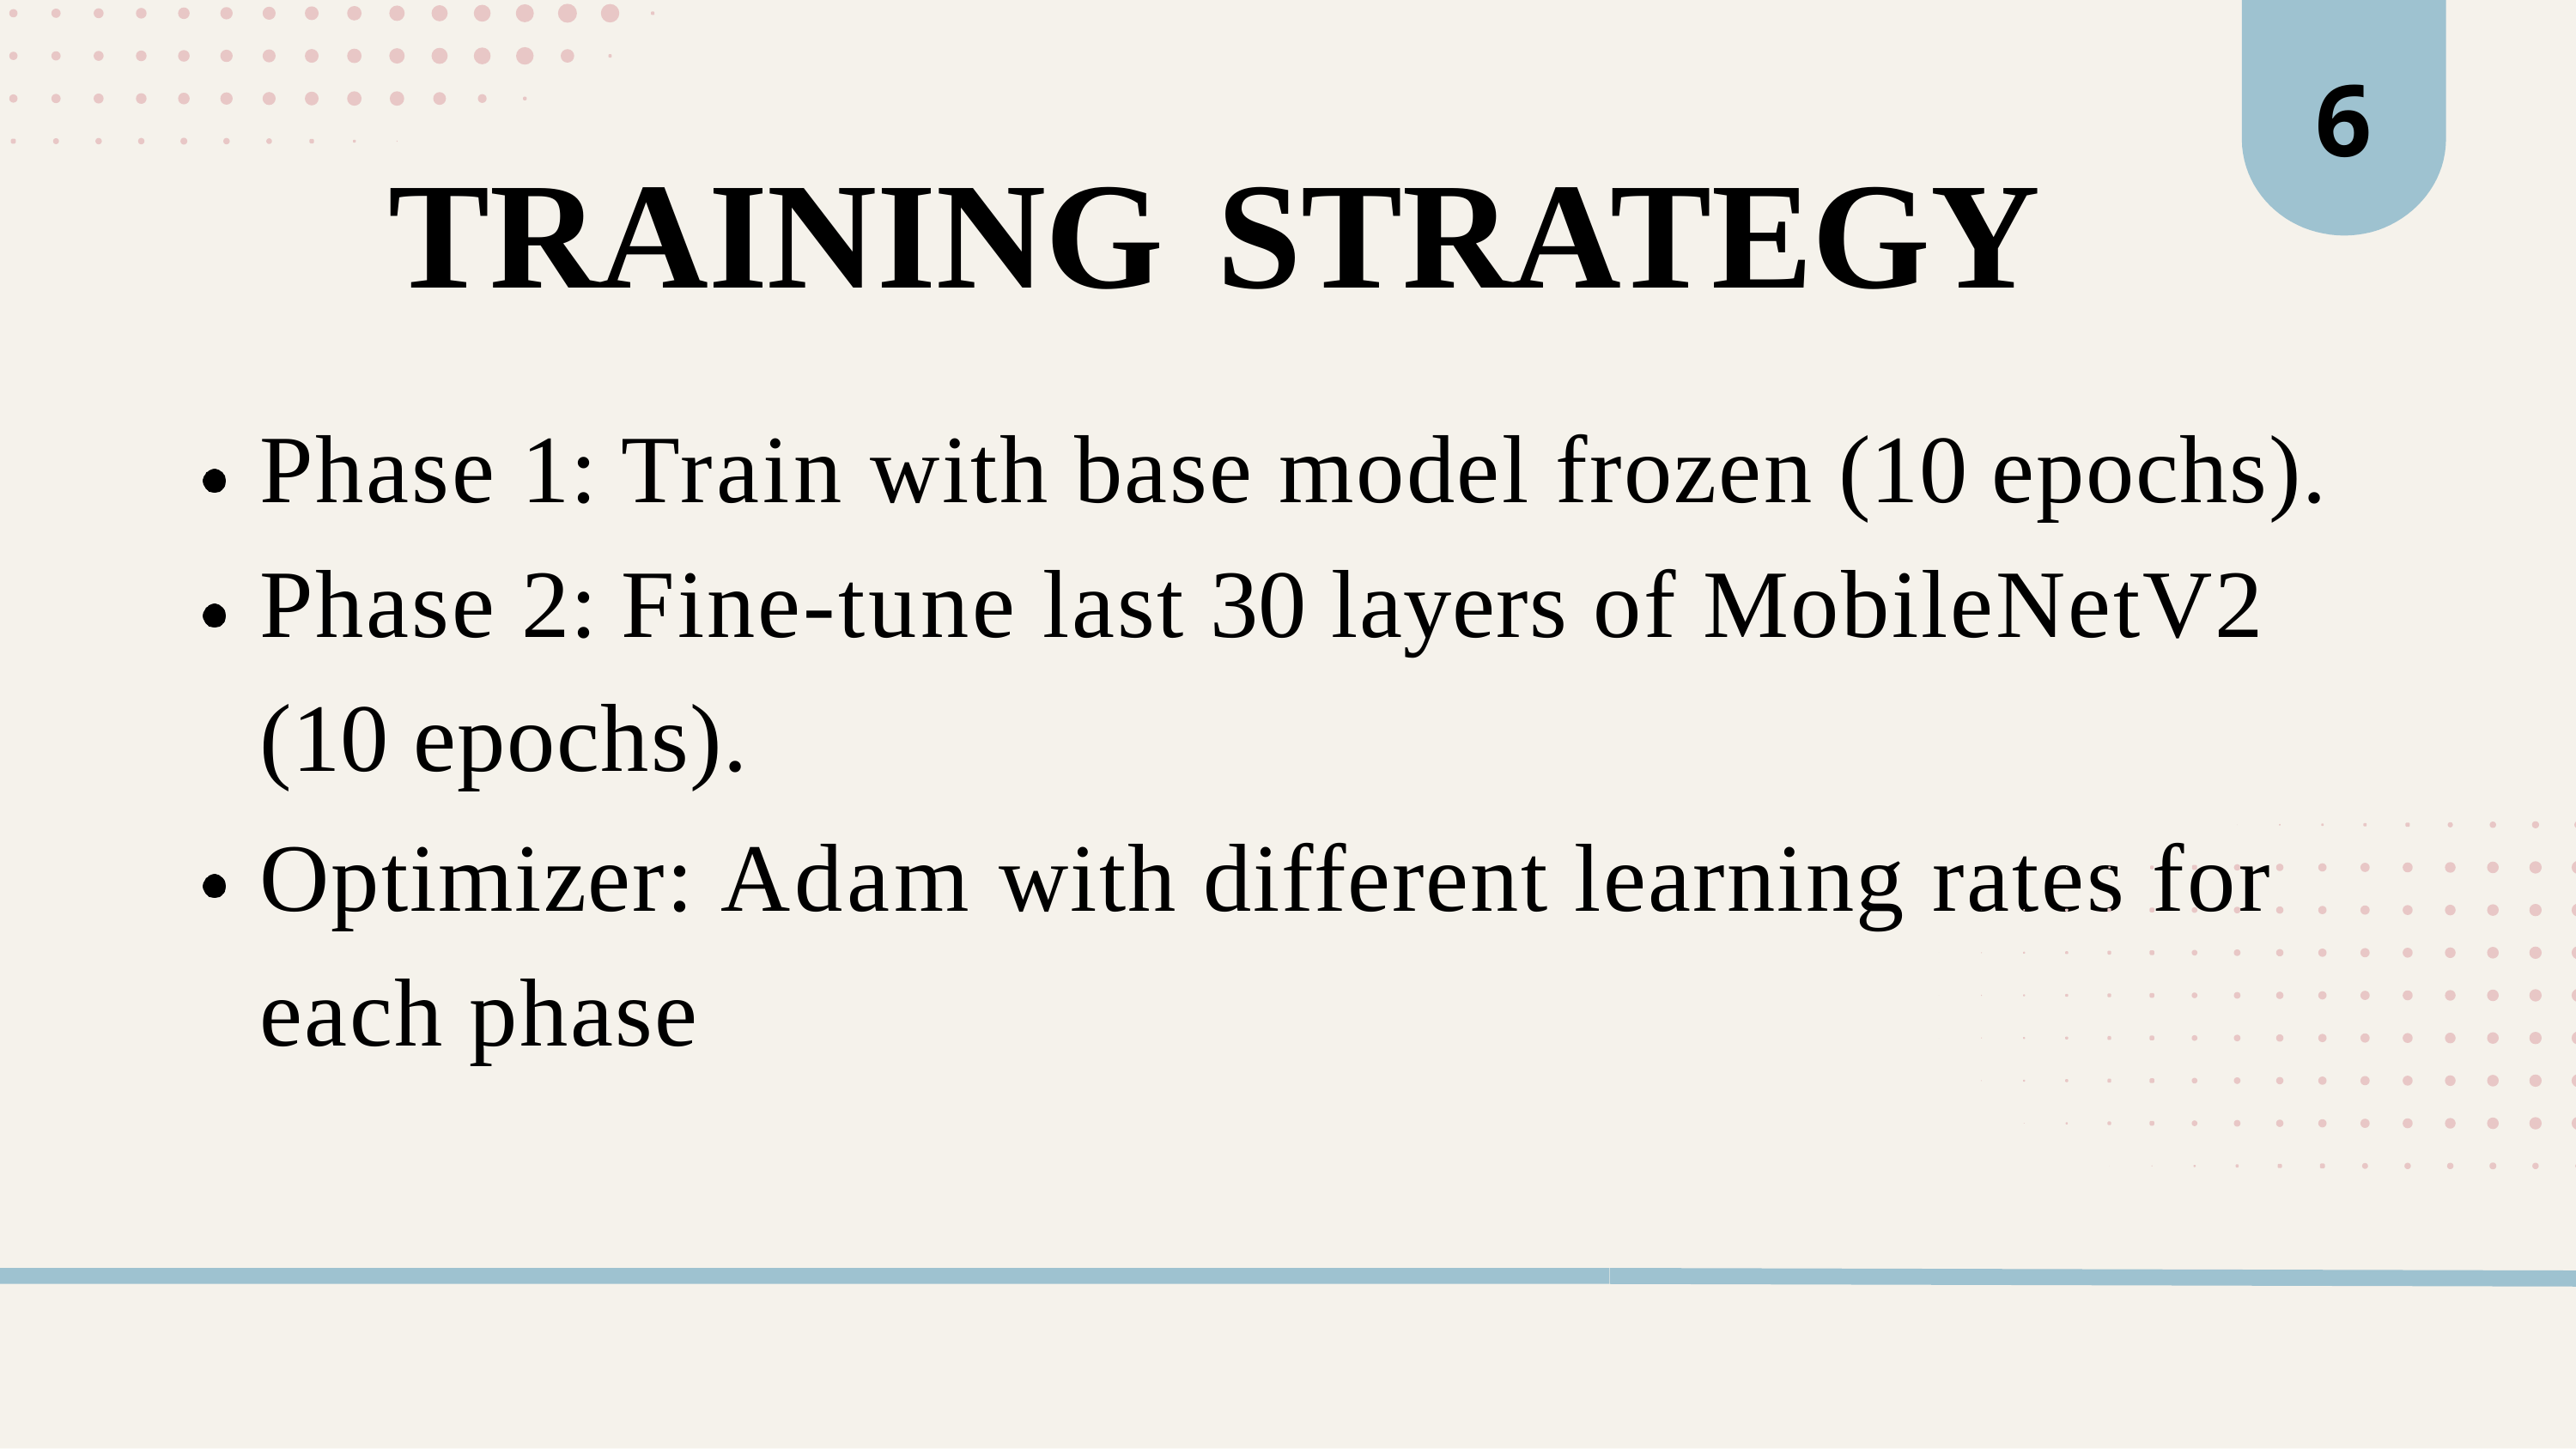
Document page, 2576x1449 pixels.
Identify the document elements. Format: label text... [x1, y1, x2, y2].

text_box [2445, 1033, 2456, 1044]
text_box [136, 50, 147, 62]
text_box [2275, 1076, 2284, 1085]
text_box [2571, 904, 2576, 917]
text_box [136, 93, 147, 104]
text_box [2487, 947, 2500, 959]
text_box [305, 6, 319, 21]
text_box [2445, 904, 2456, 916]
text_box [305, 91, 319, 106]
text_box [94, 93, 104, 104]
text_box [2532, 1162, 2539, 1169]
text_box [431, 5, 448, 21]
text_box [2531, 821, 2540, 828]
text_box [2275, 1119, 2284, 1127]
picture [202, 603, 227, 627]
text_box [347, 91, 362, 106]
text_box [2360, 991, 2370, 1000]
text_box [2318, 991, 2327, 1000]
text_box [220, 49, 233, 63]
text_box [2275, 991, 2284, 999]
text_box [2403, 990, 2413, 1001]
text_box [2487, 1032, 2500, 1044]
text_box [223, 137, 230, 145]
text_box [431, 47, 448, 64]
text_box [2318, 863, 2327, 872]
text_box [2233, 1077, 2241, 1084]
text_box [2403, 905, 2413, 915]
title TRAINING STRATEGY [386, 134, 2059, 325]
text_box [2487, 989, 2500, 1002]
text_box 6 [2313, 55, 2374, 177]
text_box [2487, 861, 2500, 874]
text_box [600, 3, 620, 23]
text_box [2403, 1076, 2413, 1086]
text_box [2487, 1075, 2500, 1087]
text_box [347, 48, 362, 64]
text_box [2233, 991, 2241, 999]
text_box [0, 1268, 2576, 1287]
text_box [2489, 1162, 2497, 1170]
text_box [2403, 862, 2413, 873]
text_box [2445, 862, 2456, 873]
text_box [561, 49, 574, 63]
text_box [2447, 822, 2453, 828]
text_box [2361, 1162, 2368, 1169]
text_box [2149, 992, 2154, 998]
text_box [136, 8, 147, 19]
text_box [51, 94, 61, 104]
text_box [2318, 949, 2327, 957]
text_box [2446, 1162, 2454, 1169]
text_box [2445, 947, 2456, 959]
text_box [94, 51, 104, 61]
text_box [309, 138, 314, 144]
text_box [2319, 1163, 2325, 1169]
text_box [2529, 1074, 2543, 1088]
text_box [2445, 990, 2456, 1001]
text_box [2571, 989, 2576, 1002]
text_box [2360, 1076, 2370, 1086]
text_box [2529, 946, 2543, 960]
text_box [2445, 1075, 2456, 1087]
text_box [9, 9, 18, 18]
text_box [477, 94, 487, 103]
text_box [515, 3, 534, 22]
picture [202, 469, 227, 493]
text_box [557, 3, 577, 23]
text_box [2149, 1120, 2154, 1126]
text_box [2191, 1077, 2198, 1084]
text_box [347, 6, 362, 21]
text_box [305, 49, 319, 64]
text_box [516, 46, 534, 65]
text_box [2403, 1033, 2413, 1044]
text_box [178, 50, 190, 62]
text_box [2529, 1117, 2543, 1130]
text_box [10, 138, 16, 144]
text_box [2571, 946, 2576, 959]
text_box [2360, 948, 2370, 958]
text_box [262, 92, 276, 106]
text_box [178, 93, 190, 105]
text_box [2275, 864, 2284, 871]
text_box [2529, 904, 2543, 917]
text_box [2318, 906, 2327, 914]
text_box [2191, 864, 2197, 870]
text_box [2404, 1162, 2411, 1169]
text_box [2529, 861, 2543, 874]
text_box [2360, 1033, 2370, 1043]
text_box [51, 9, 61, 18]
text_box [2571, 861, 2576, 874]
text_box [2233, 864, 2241, 871]
text_box [389, 5, 405, 21]
text_box [178, 7, 190, 20]
text_box [433, 92, 447, 106]
text_box [2318, 1119, 2327, 1128]
text_box [2571, 1032, 2576, 1045]
text_box [2241, 0, 2446, 236]
text_box [2191, 992, 2198, 998]
text_box [2360, 863, 2370, 872]
text_box [2191, 906, 2198, 913]
text_box [2191, 1034, 2198, 1041]
text_box [2571, 1074, 2576, 1087]
list Phase 1: Train with base model frozen (10 epochs). Phase 2: Fine-tune last 30 layers of MobileNetV2 (10 epochs). Optimizer: Adam with different learning rates for each phase [29, 325, 2380, 1216]
text_box [2275, 906, 2284, 914]
text_box [2529, 989, 2543, 1002]
text_box [2403, 1118, 2413, 1129]
text_box [389, 91, 404, 106]
text_box [94, 8, 104, 19]
text_box [2489, 822, 2496, 828]
text_box [2571, 1117, 2576, 1130]
text_box [51, 51, 61, 61]
text_box [473, 47, 491, 64]
text_box [2191, 1120, 2198, 1126]
text_box [2233, 949, 2241, 956]
text_box [2487, 904, 2500, 916]
text_box [262, 6, 276, 20]
text_box [2445, 1118, 2456, 1129]
text_box [2233, 1034, 2241, 1042]
text_box [2233, 1119, 2241, 1127]
text_box [473, 4, 491, 22]
text_box [180, 137, 188, 145]
text_box [137, 137, 145, 145]
picture [202, 874, 227, 898]
text_box [2529, 1032, 2543, 1045]
text_box [52, 137, 59, 144]
text_box [220, 92, 233, 105]
text_box [2233, 906, 2241, 913]
text_box [266, 138, 272, 144]
text_box [2360, 905, 2370, 915]
text_box [2275, 1034, 2284, 1042]
text_box [389, 48, 405, 64]
text_box [9, 94, 18, 103]
text_box [2403, 948, 2413, 958]
text_box [2487, 1117, 2500, 1130]
text_box [2360, 1119, 2370, 1128]
text_box [262, 49, 276, 63]
text_box [95, 137, 102, 145]
text_box [2318, 1076, 2327, 1085]
text_box [2191, 949, 2198, 956]
text_box [9, 52, 18, 60]
text_box [2318, 1034, 2327, 1043]
text_box [220, 7, 233, 20]
text_box [2275, 949, 2284, 957]
